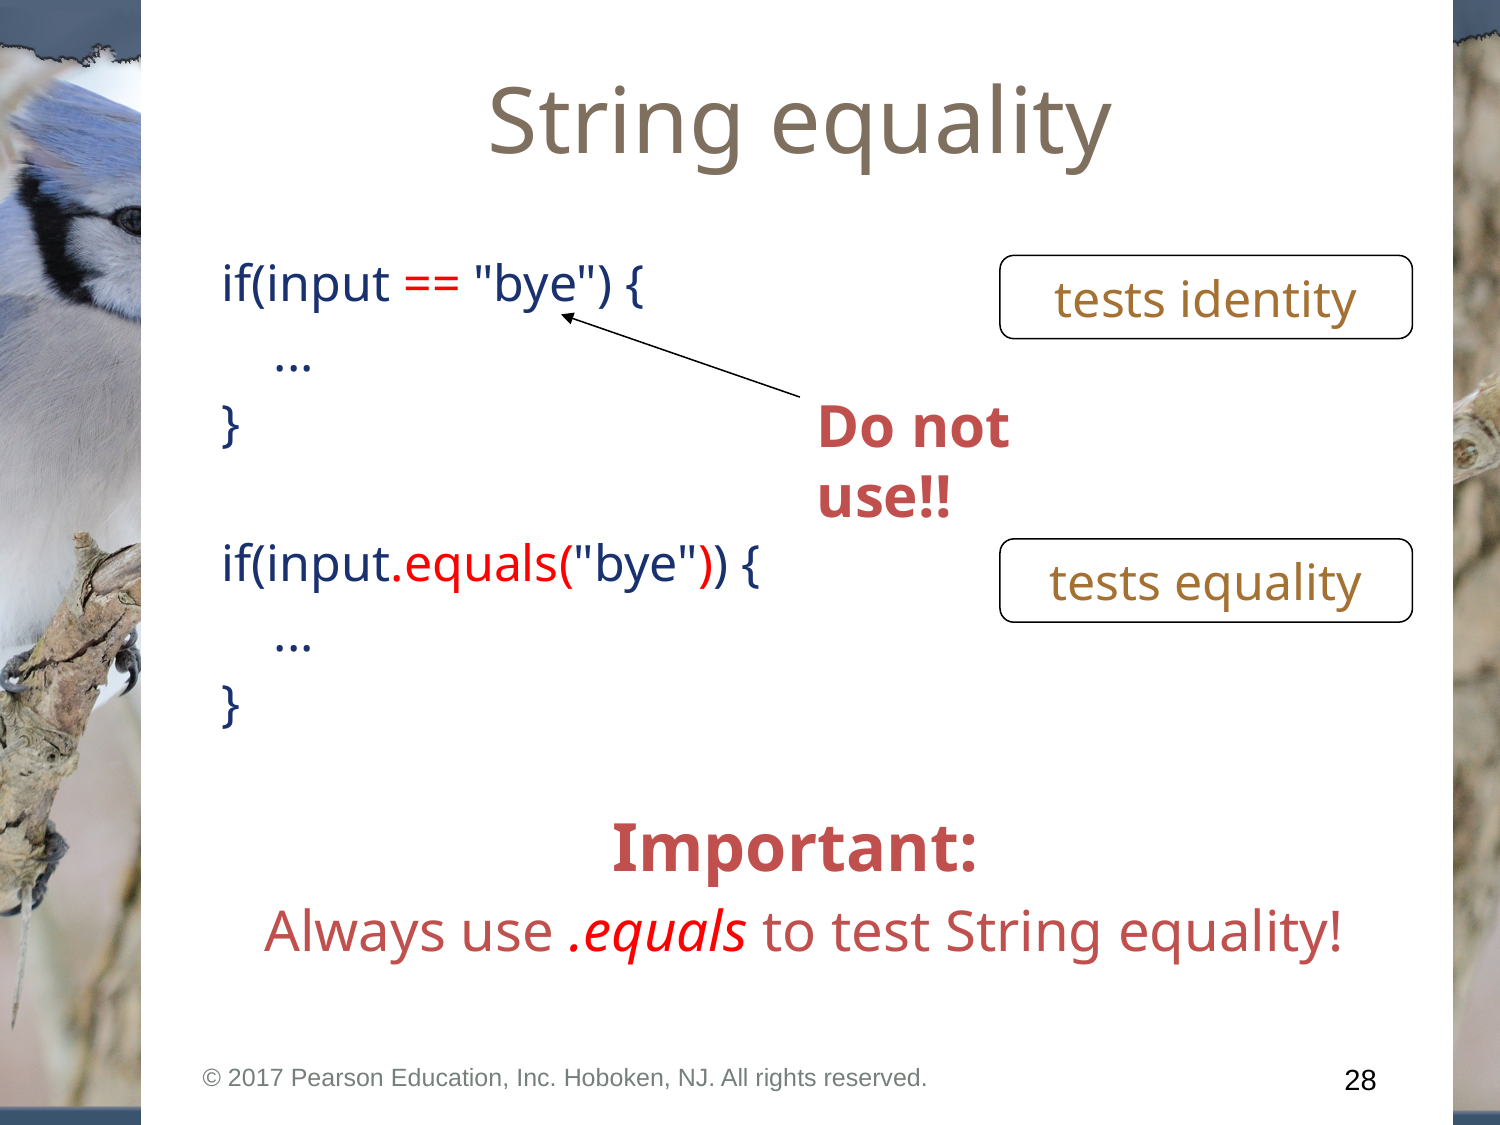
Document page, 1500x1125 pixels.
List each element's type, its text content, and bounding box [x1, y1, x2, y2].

title String equality [162, 62, 1438, 172]
text_box Do not use!! [802, 381, 1175, 537]
footer © 2017 Pearson Education, Inc. Hoboken, NJ. All rights reserved. [187, 1054, 1325, 1105]
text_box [999, 255, 1413, 339]
picture [0, 0, 141, 1125]
list if(input == "bye") { ... } if(input.equals("bye")) { ... } Important: Always use .equals to test String equality! [200, 243, 1425, 1012]
picture [1453, 0, 1500, 1125]
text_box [560, 314, 801, 398]
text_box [999, 538, 1413, 623]
